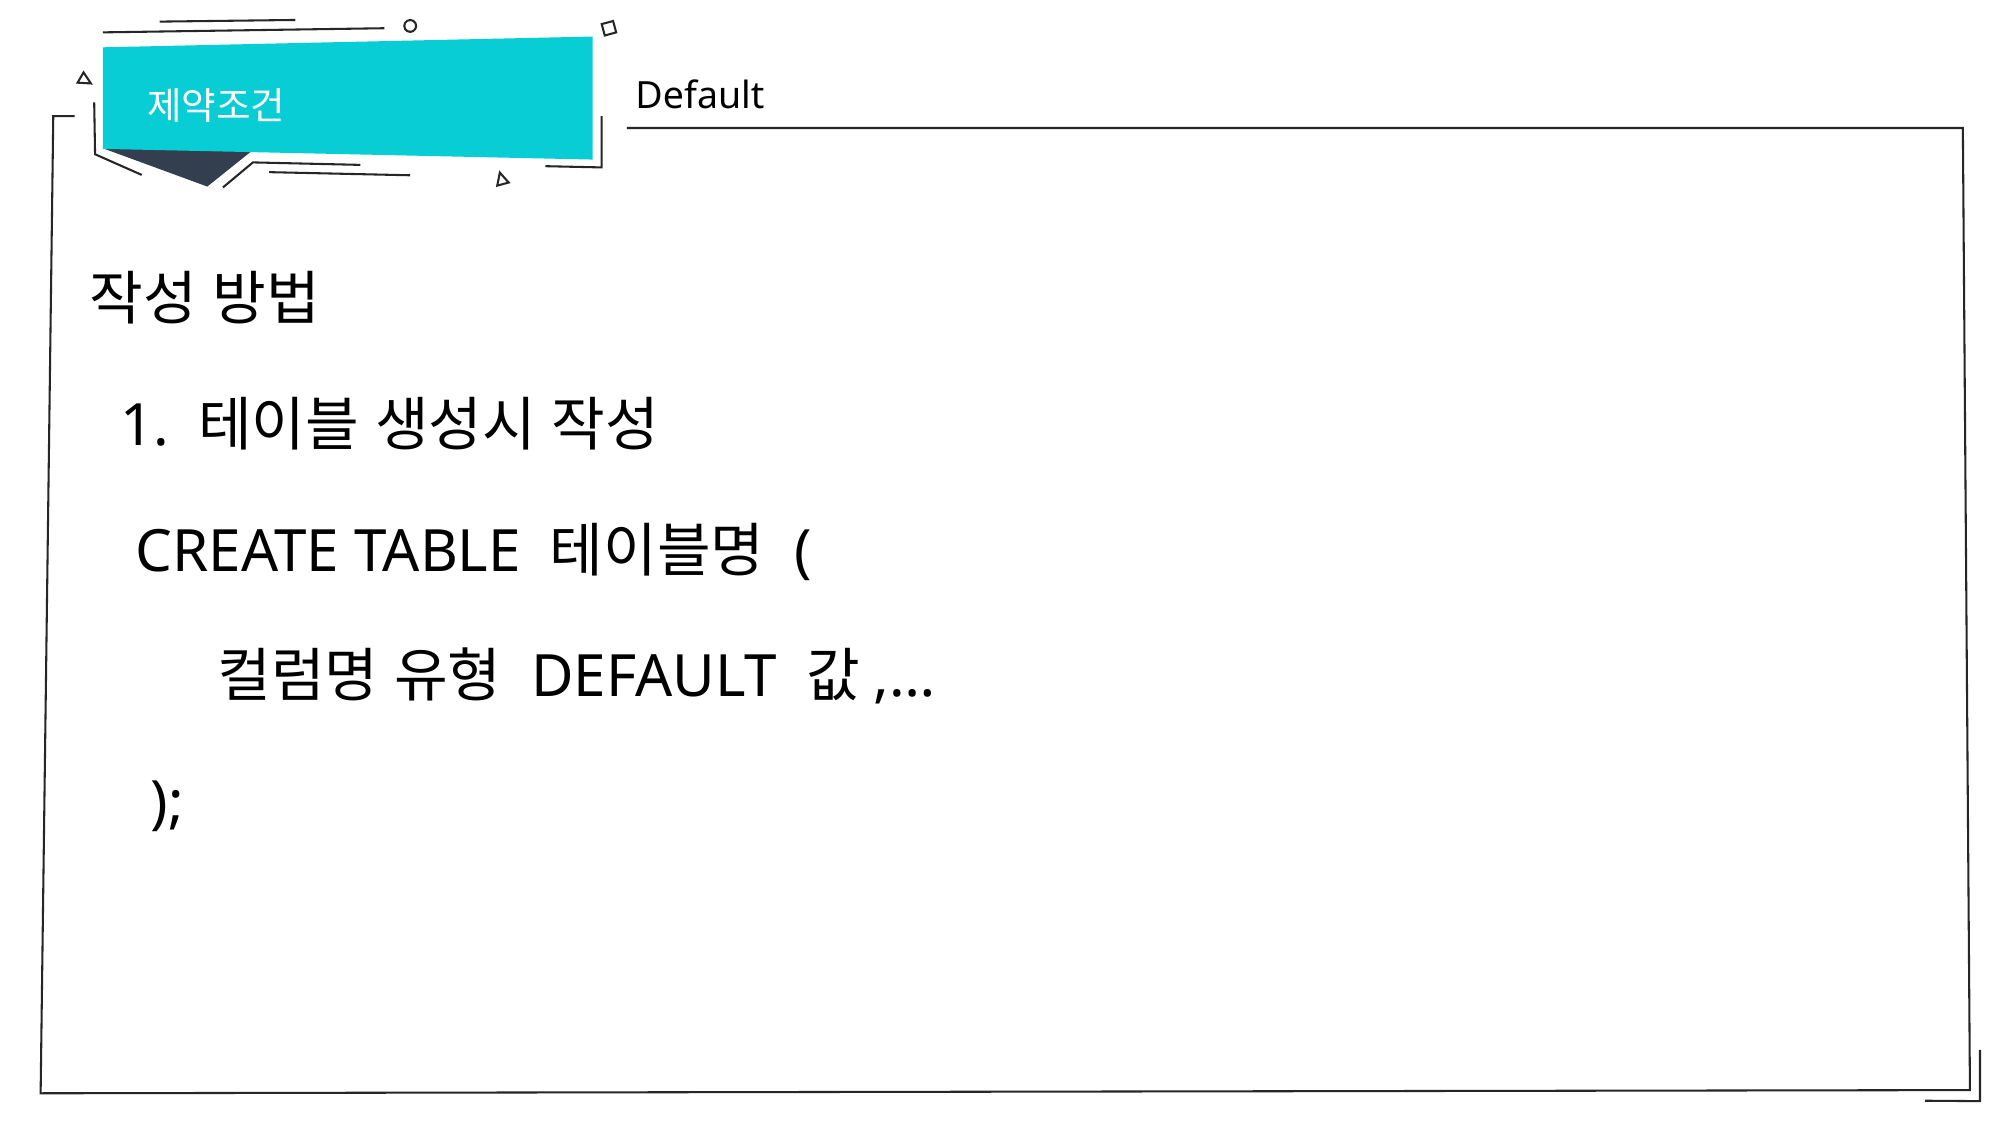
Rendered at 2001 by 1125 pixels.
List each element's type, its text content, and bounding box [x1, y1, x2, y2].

text_box Default [620, 63, 780, 123]
text_box 제약조건 [132, 51, 301, 135]
text_box 작성 방법 1. 테이블 생성시 작성 CREATE TABLE 테이블명 ( 컬럼명 유형 DEFAULT 값,… ); [75, 218, 1916, 962]
